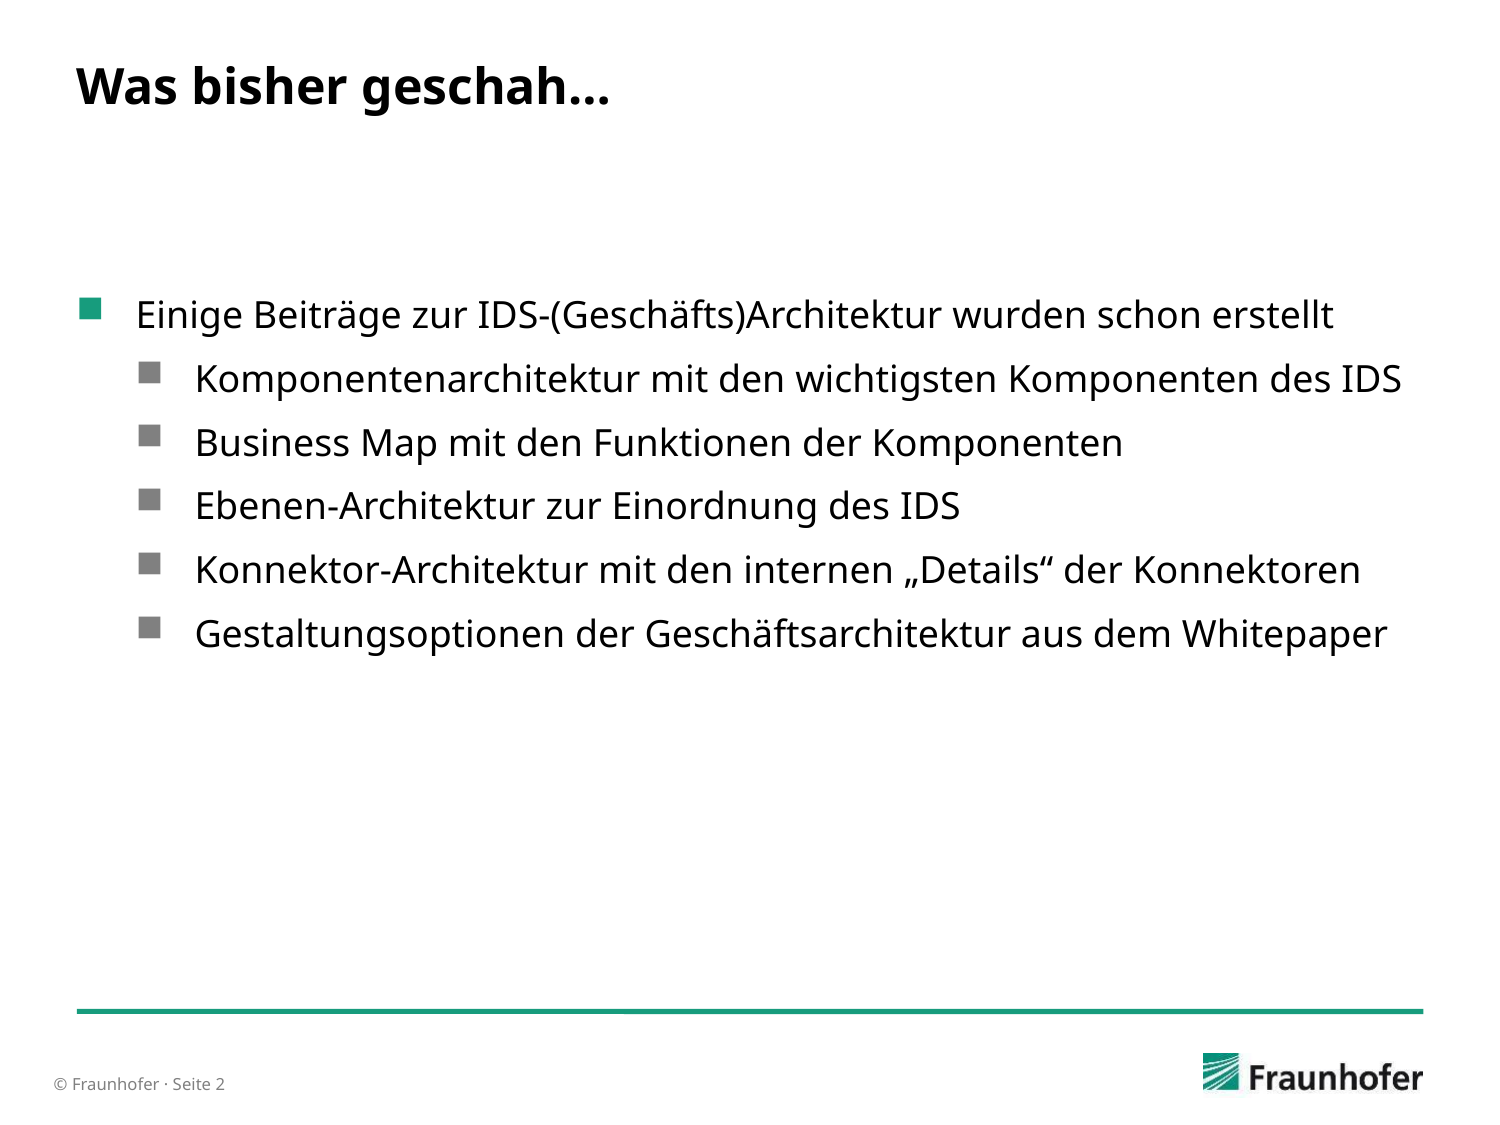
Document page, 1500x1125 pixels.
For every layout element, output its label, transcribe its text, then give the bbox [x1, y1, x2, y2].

list Einige Beiträge zur IDS-(Geschäfts)Architektur wurden schon erstellt Komponentenarchitektur mit den wichtigsten Komponenten des IDS Business Map mit den Funktionen der Komponenten Ebenen-Architektur zur Einordnung des IDS Konnektor-Architektur mit den internen „Details“ der Konnektoren Gestaltungsoptionen der Geschäftsarchitektur aus dem Whitepaper [76, 290, 1424, 988]
title Was bisher geschah… [76, 54, 1423, 116]
picture [1203, 1053, 1423, 1098]
